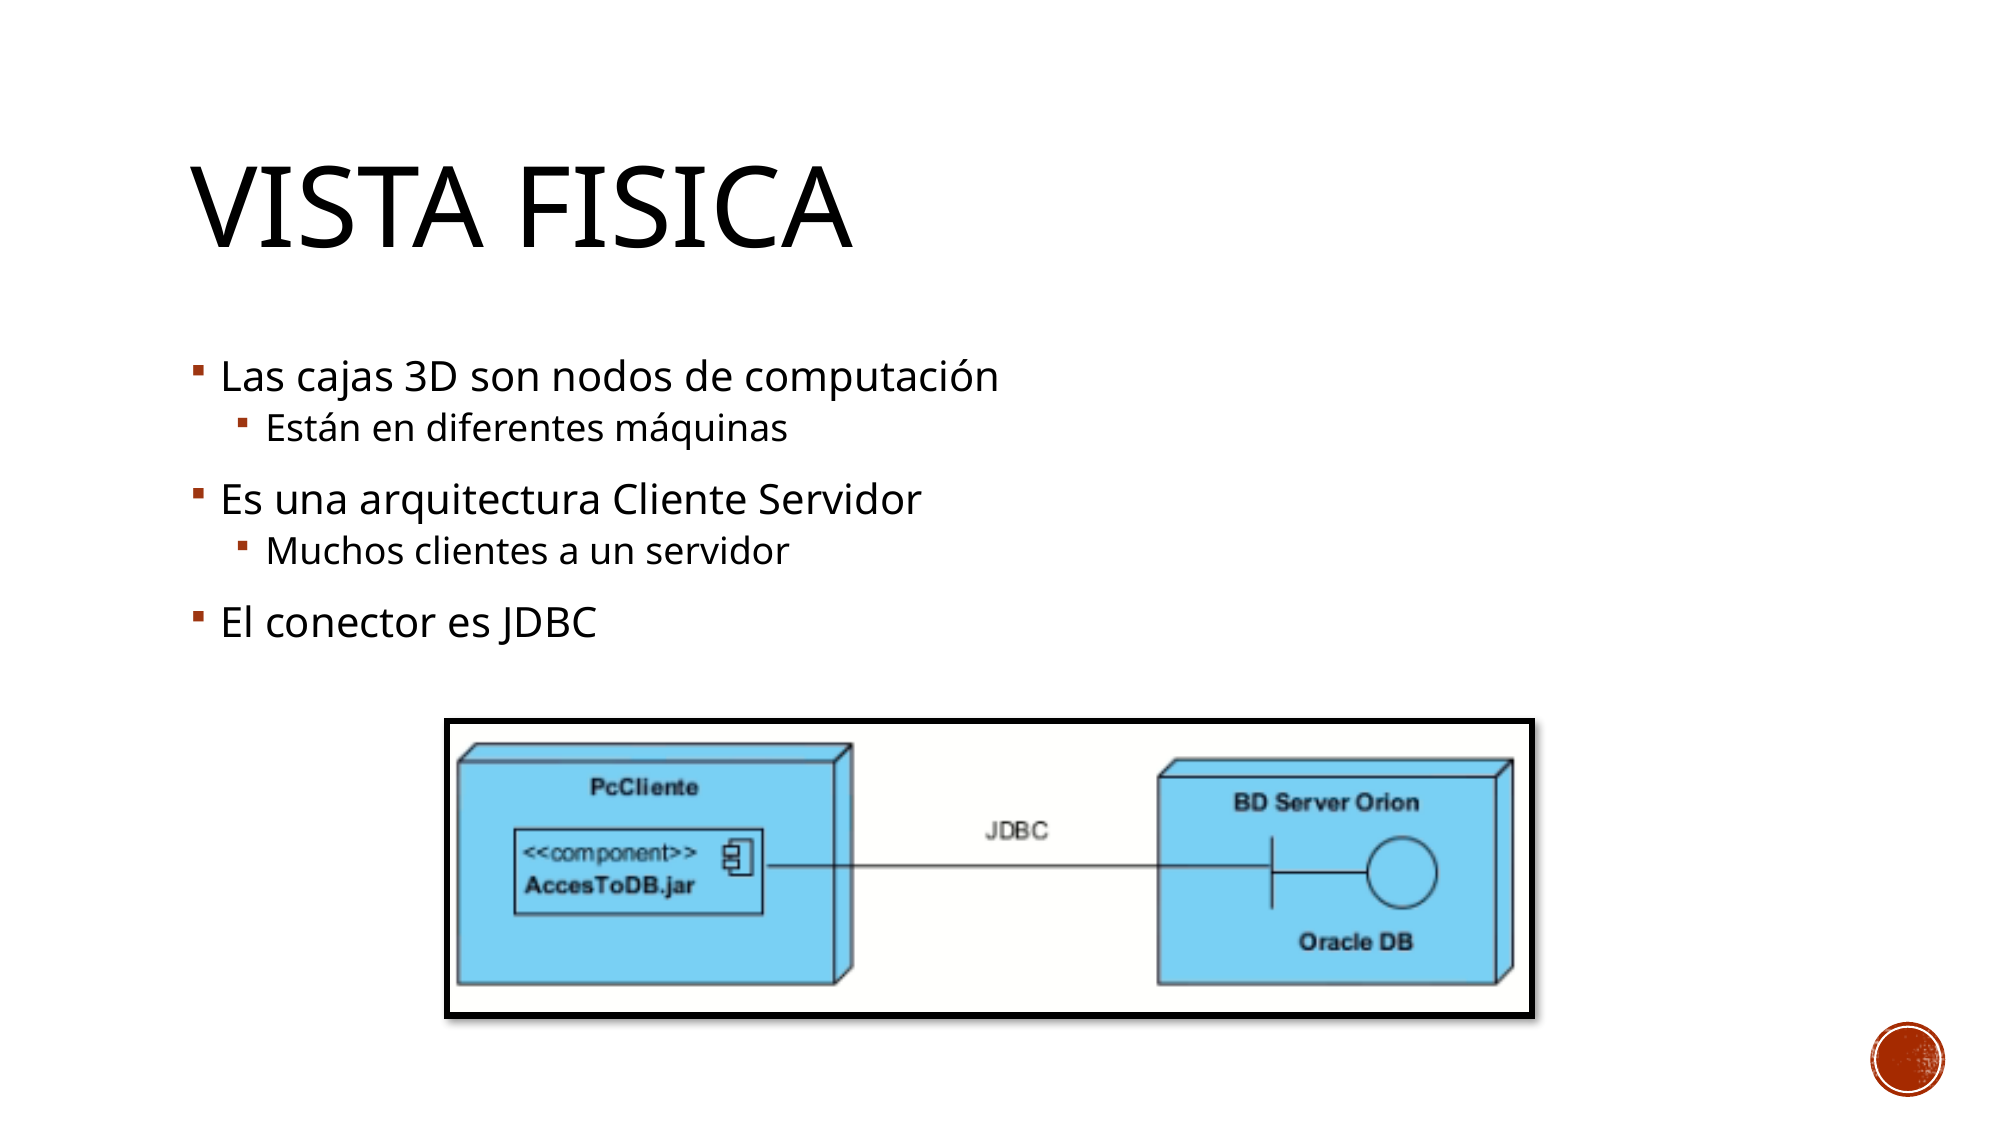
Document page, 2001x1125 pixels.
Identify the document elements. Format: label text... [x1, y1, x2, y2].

list Las cajas 3D son nodos de computación Están en diferentes máquinas Es una arquitectura Cliente Servidor Muchos clientes a un servidor El conector es JDBC [175, 348, 1826, 1013]
picture [450, 724, 1530, 1013]
title Vista fisica [175, 79, 1826, 344]
